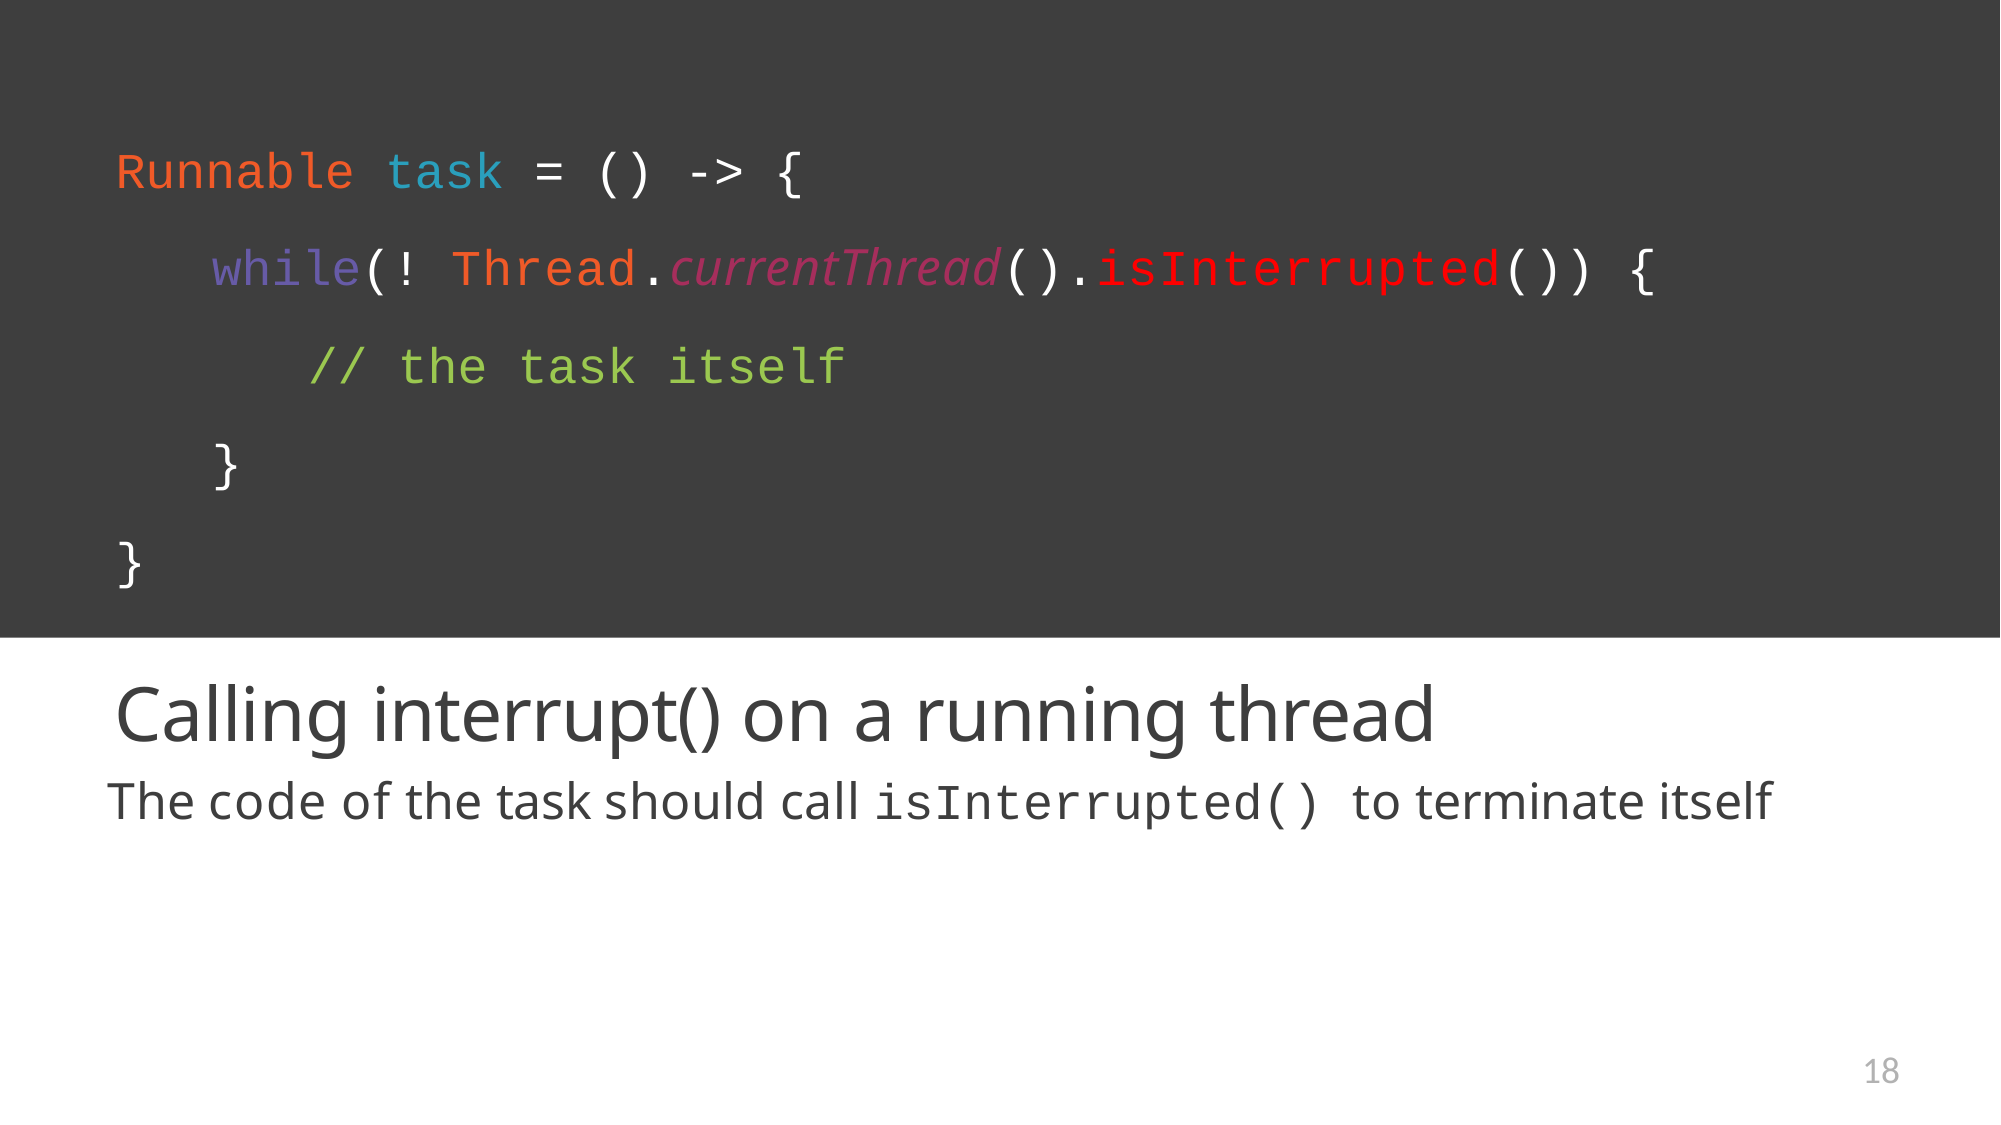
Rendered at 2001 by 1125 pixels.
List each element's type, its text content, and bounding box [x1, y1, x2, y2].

title Runnable task = () -> { [113, 136, 807, 233]
slide_number 18 [1440, 1046, 1900, 1103]
text_box while(! Thread.currentThread().isInterrupted()) { // the task itself } } Calling interrupt() on a running thread The code of the task should call isInterrupted() to terminate itself [105, 233, 1838, 830]
text_box [0, 0, 2000, 638]
